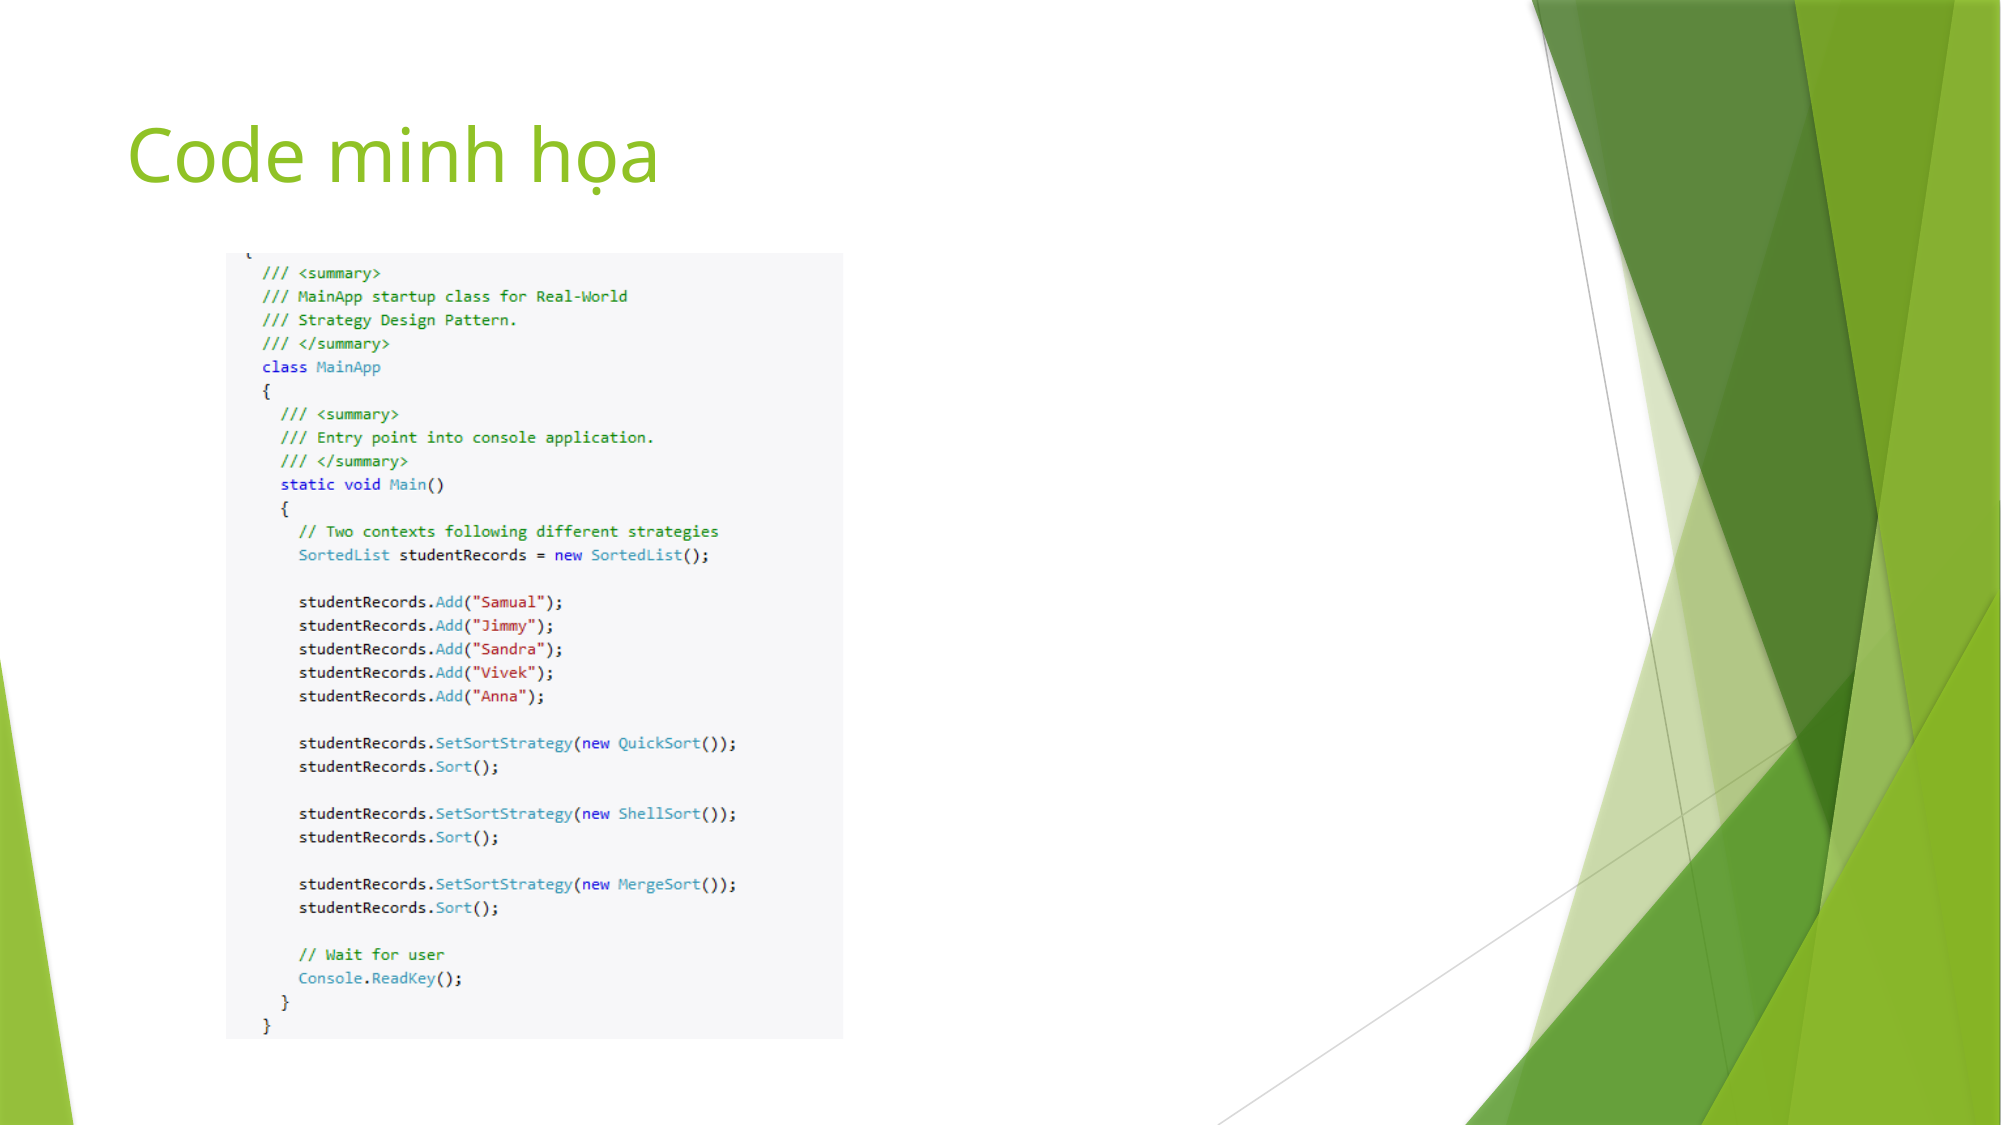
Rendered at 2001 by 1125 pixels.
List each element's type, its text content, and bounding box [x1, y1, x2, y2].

title Code minh họa [111, 99, 1522, 317]
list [225, 253, 844, 1039]
